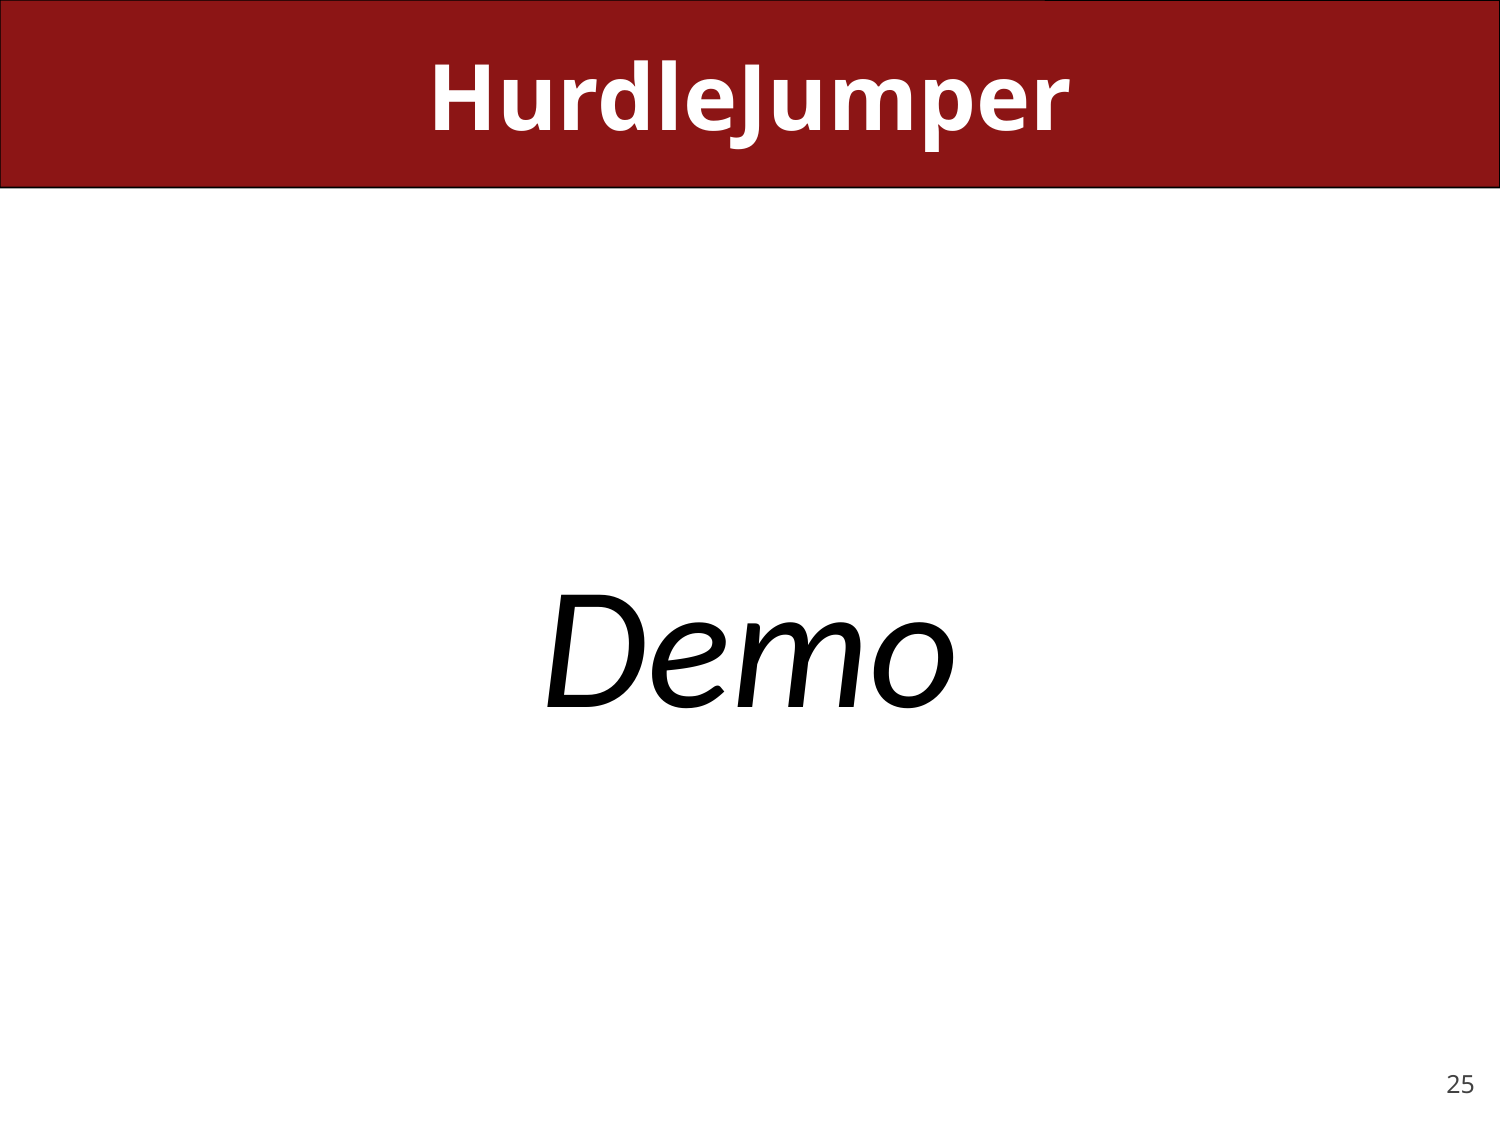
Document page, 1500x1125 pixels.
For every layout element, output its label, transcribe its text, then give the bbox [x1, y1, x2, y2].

list Demo [24, 212, 1475, 1063]
title HurdleJumper [75, 0, 1425, 188]
